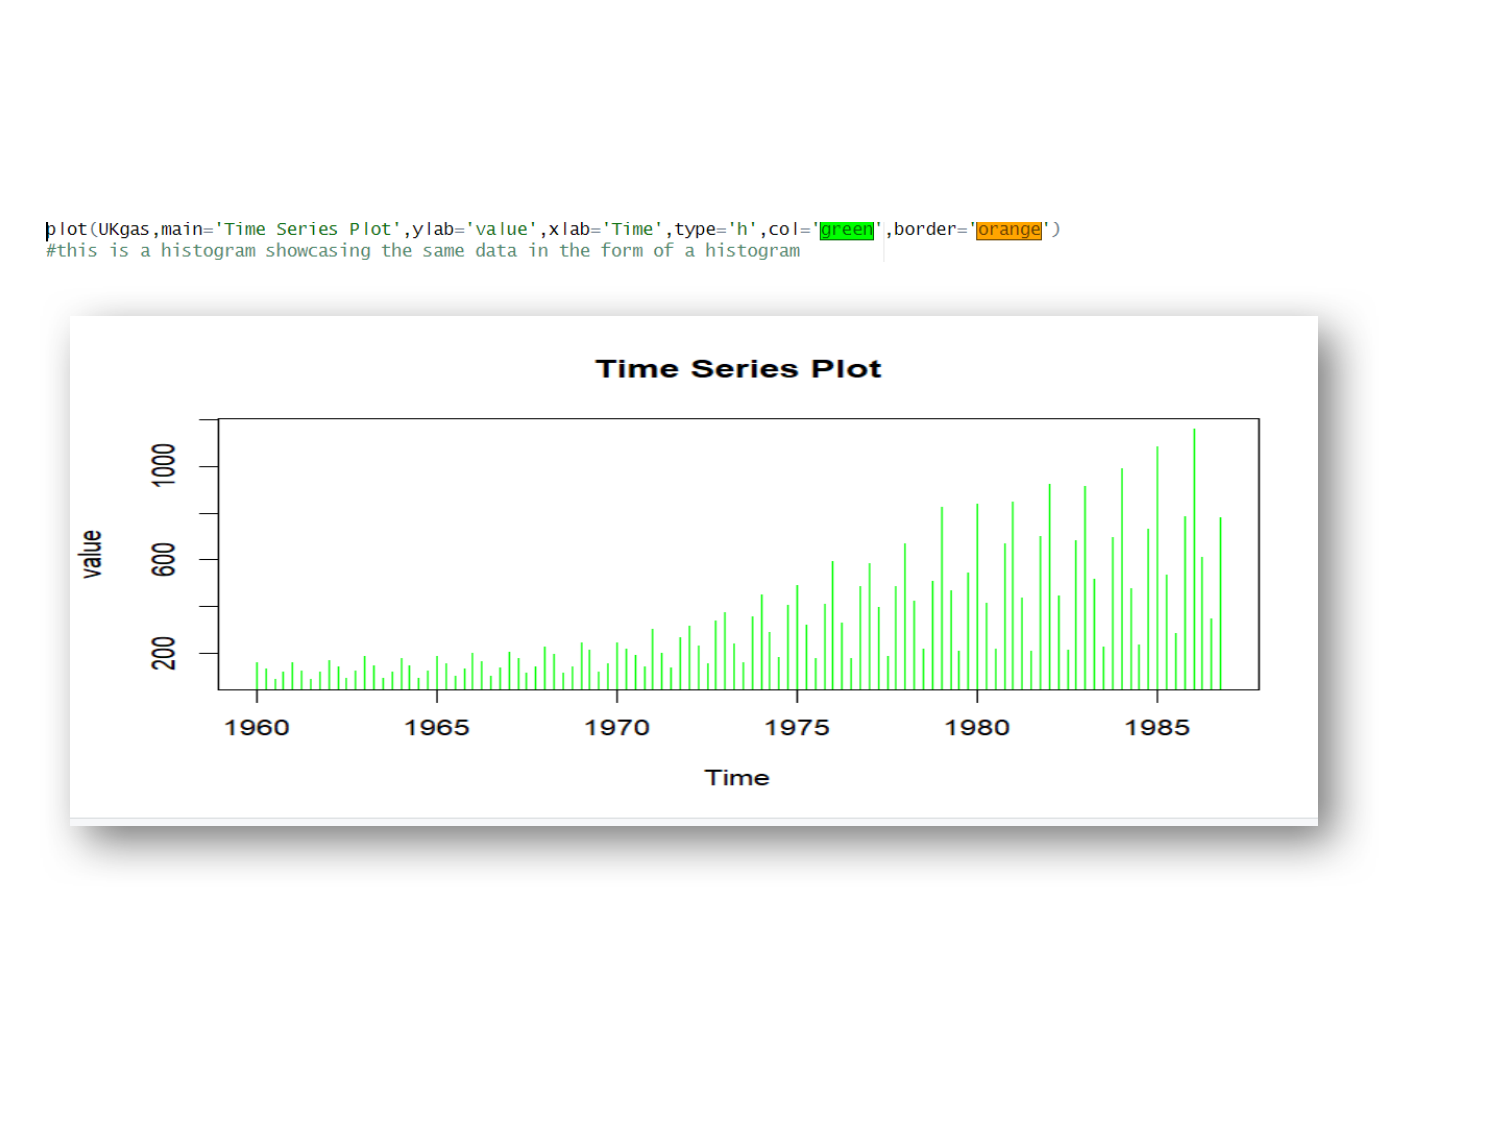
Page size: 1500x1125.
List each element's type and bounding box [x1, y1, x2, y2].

picture [46, 222, 1068, 262]
picture [70, 316, 1318, 826]
